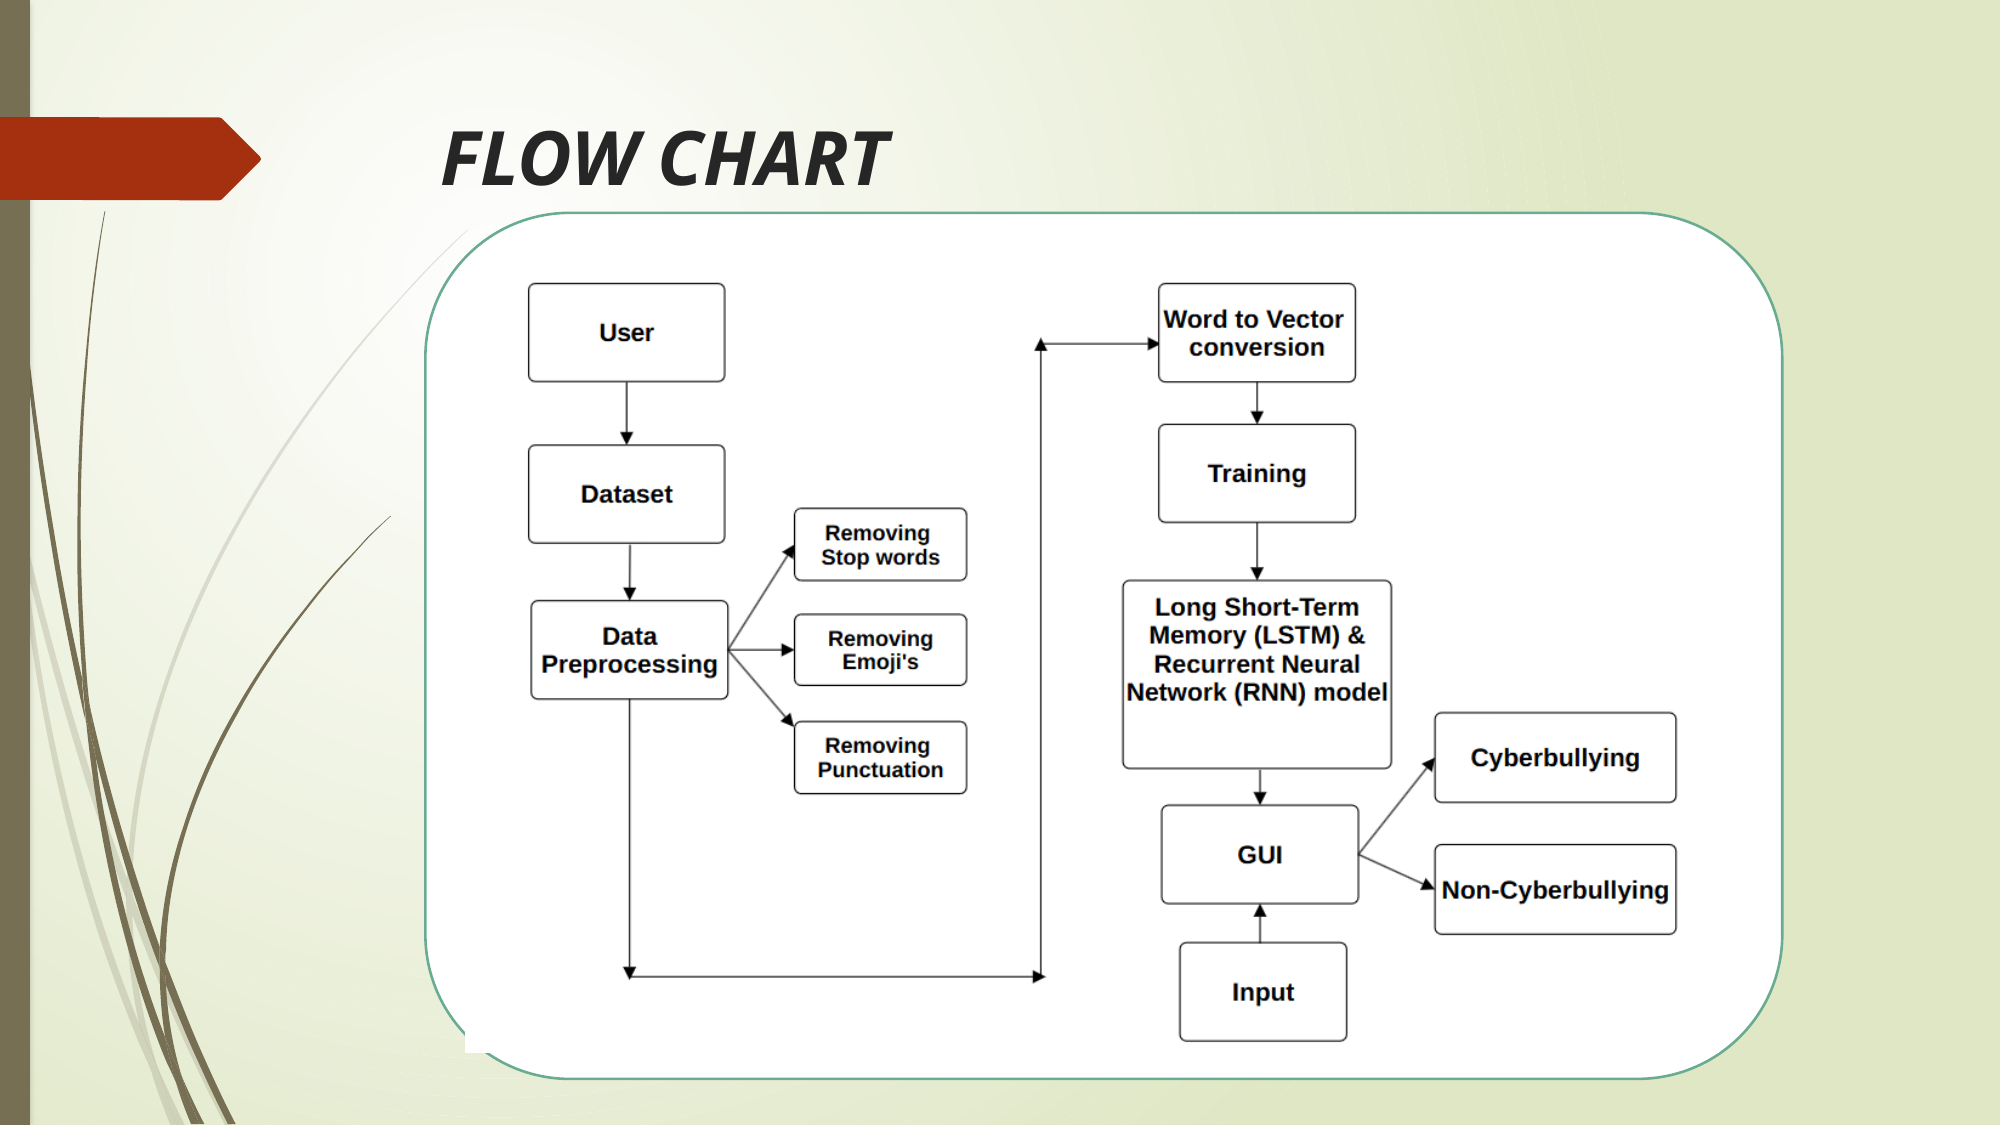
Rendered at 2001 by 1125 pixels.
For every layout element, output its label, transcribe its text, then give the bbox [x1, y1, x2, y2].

text_box [424, 211, 1784, 1054]
picture [465, 271, 1720, 1053]
text_box [495, 1060, 1712, 1081]
title FLOW CHART [425, 102, 1888, 313]
